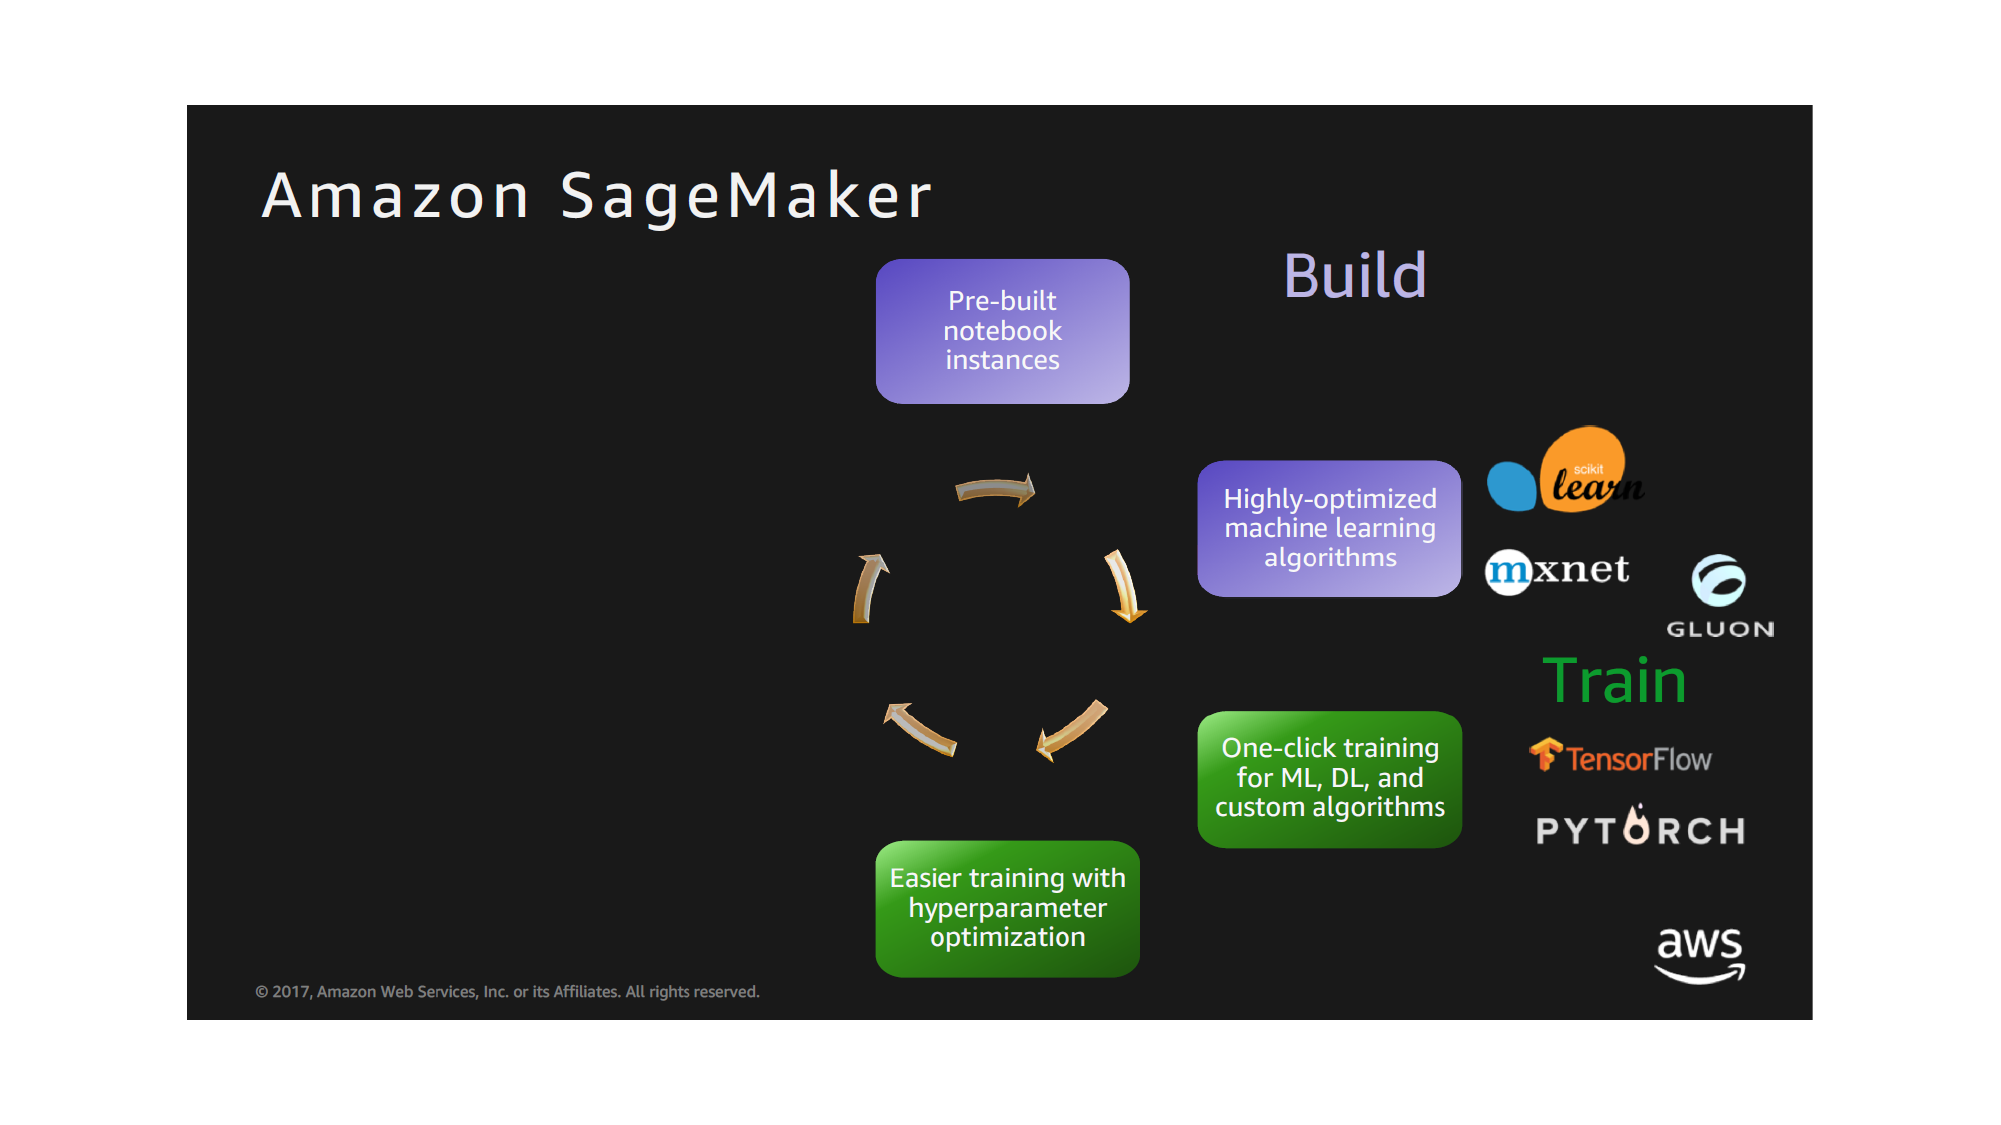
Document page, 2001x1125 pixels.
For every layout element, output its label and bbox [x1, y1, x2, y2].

picture [187, 105, 1813, 1020]
